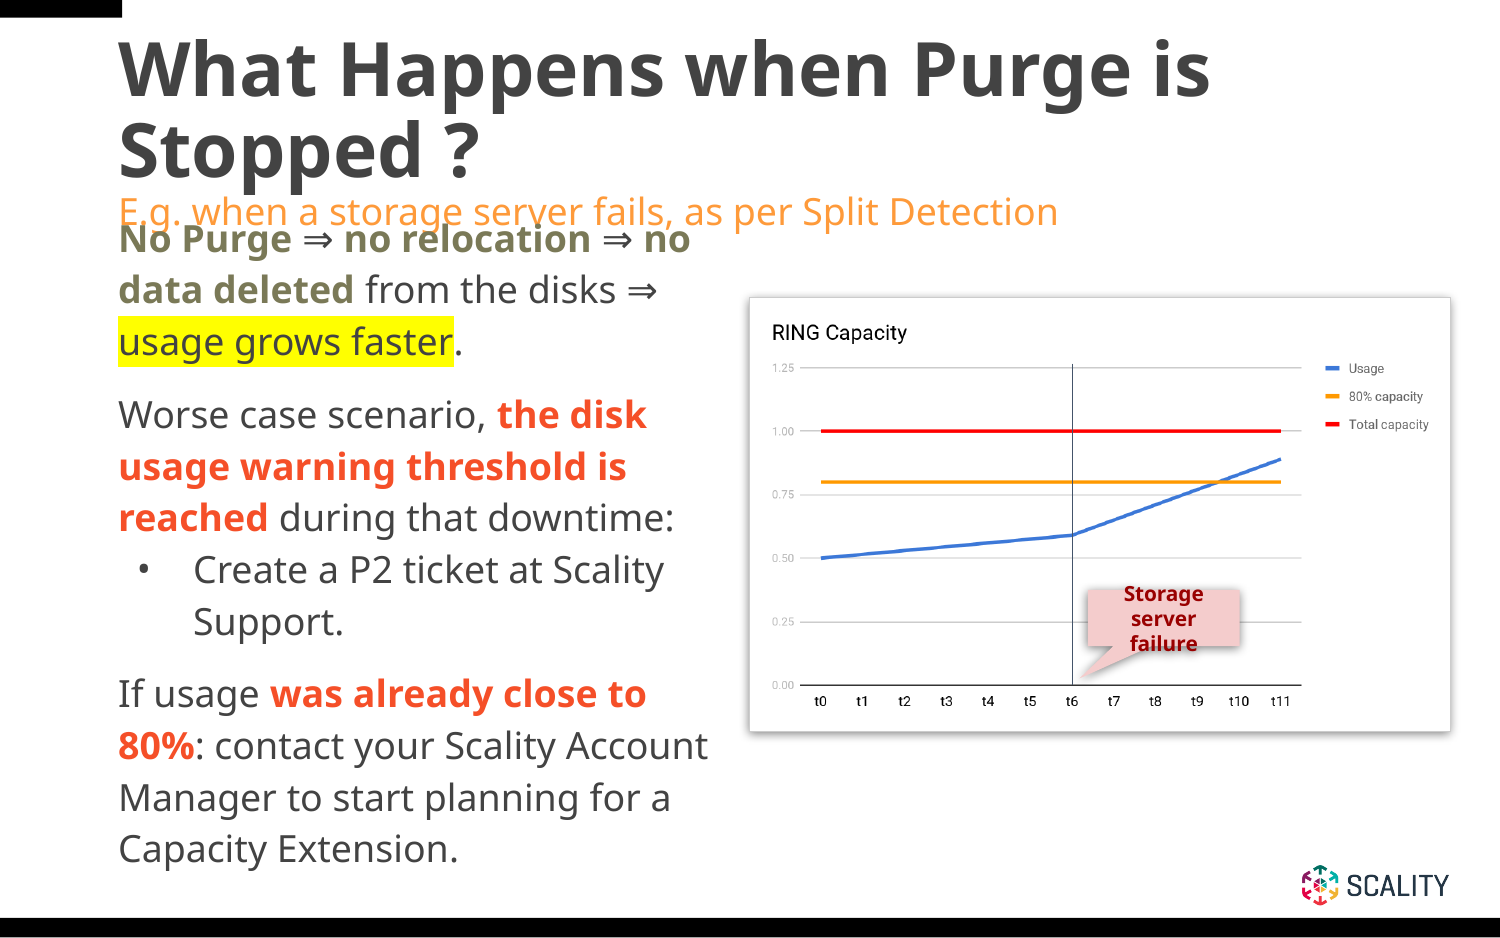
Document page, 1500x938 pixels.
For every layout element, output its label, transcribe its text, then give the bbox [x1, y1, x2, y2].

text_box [750, 297, 1451, 731]
title What Happens when Purge is Stopped ? E.g. when a storage server fails, as per Split Detection [103, 41, 1397, 224]
list No Purge ⇒ no relocation ⇒ no data deleted from the disks ⇒ usage grows faster. Worse case scenario, the disk usage warning threshold is reached during that downtime: Create a P2 ticket at Scality Support. If usage was already close to 80%: contact your Scality Account Manager to start planning for a Capacity Extension. [103, 223, 751, 856]
picture [1301, 864, 1450, 906]
